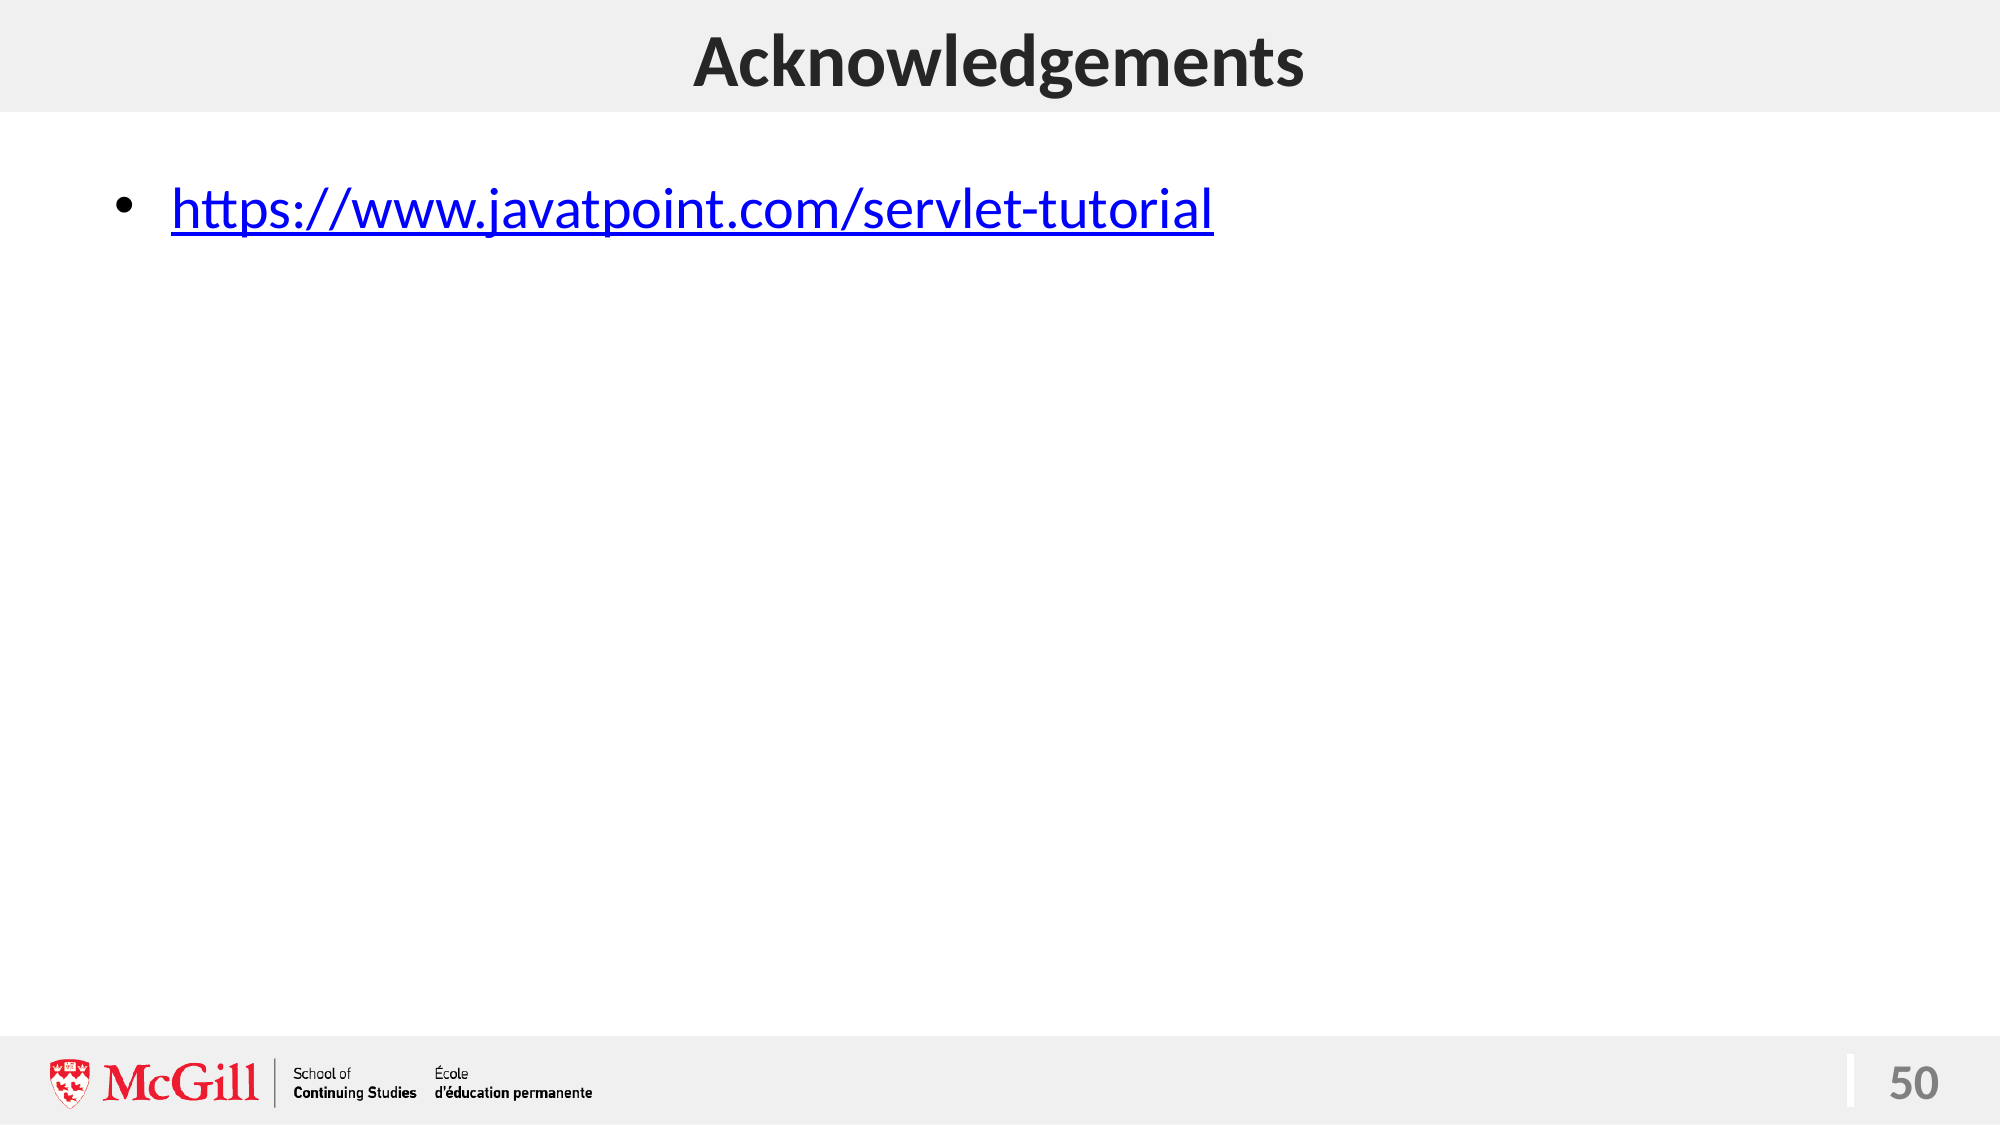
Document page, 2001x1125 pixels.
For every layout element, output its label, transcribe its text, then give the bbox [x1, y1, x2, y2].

title Acknowledgements [0, 0, 2000, 113]
list https://www.javatpoint.com/servlet-tutorial [99, 162, 1900, 1005]
picture [50, 1058, 592, 1109]
